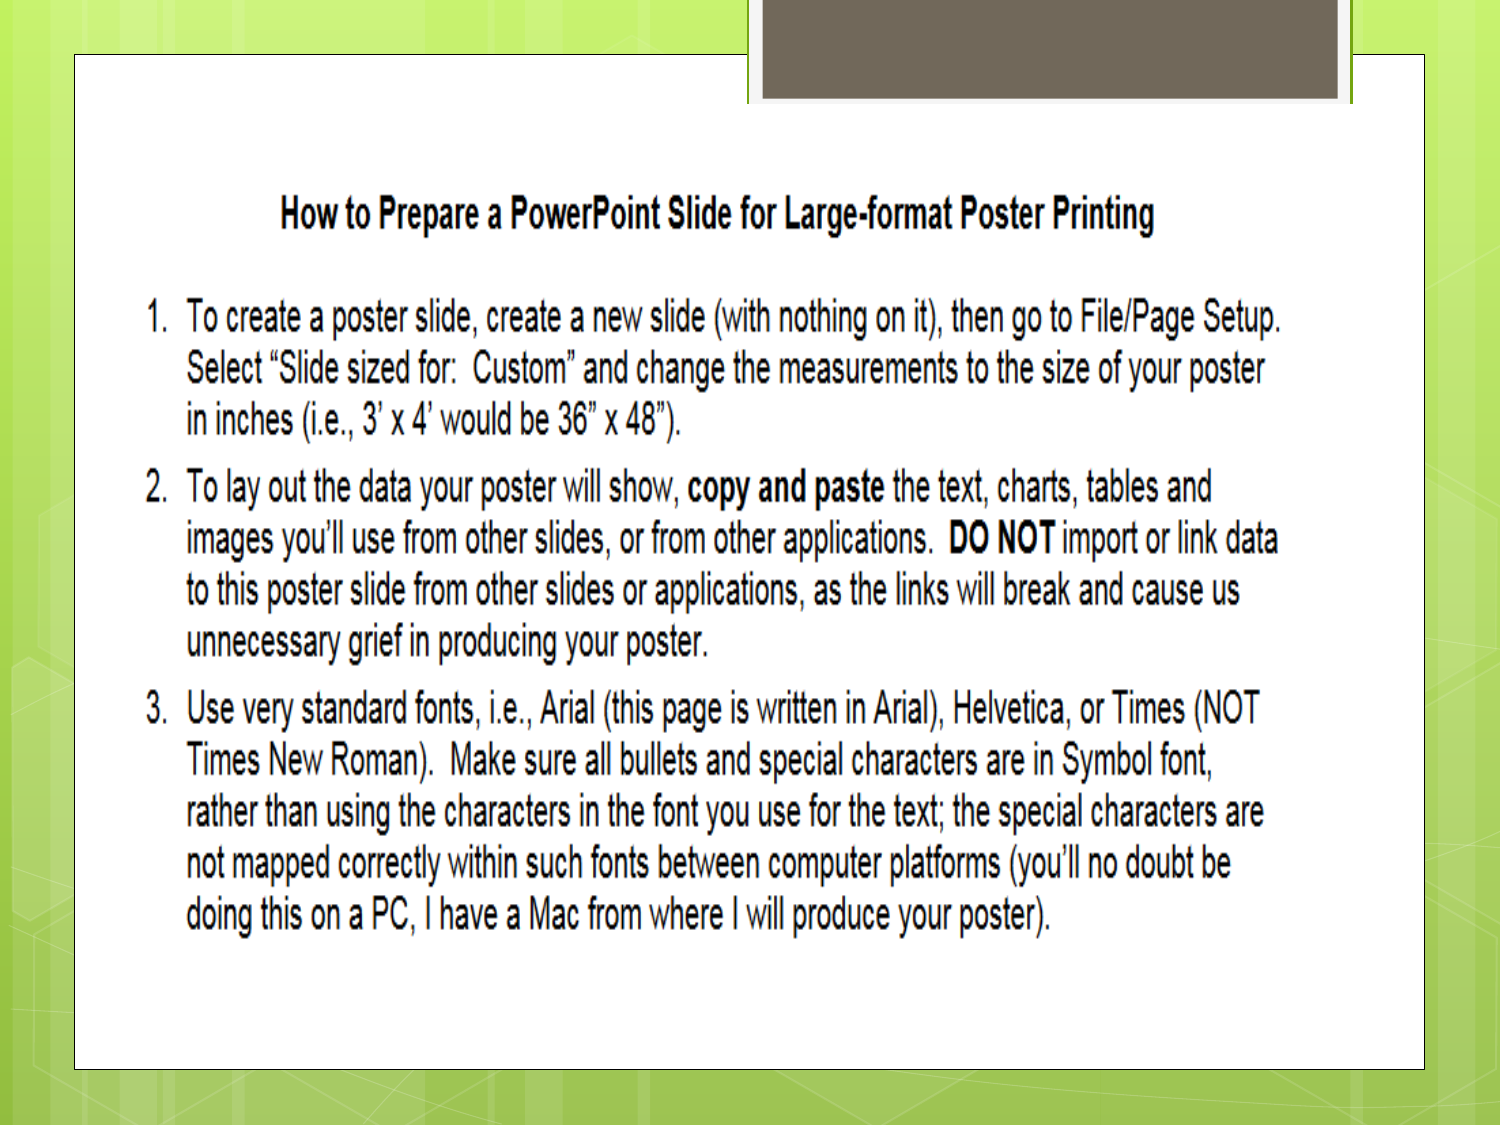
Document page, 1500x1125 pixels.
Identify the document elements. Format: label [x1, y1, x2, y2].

picture [90, 104, 1388, 951]
